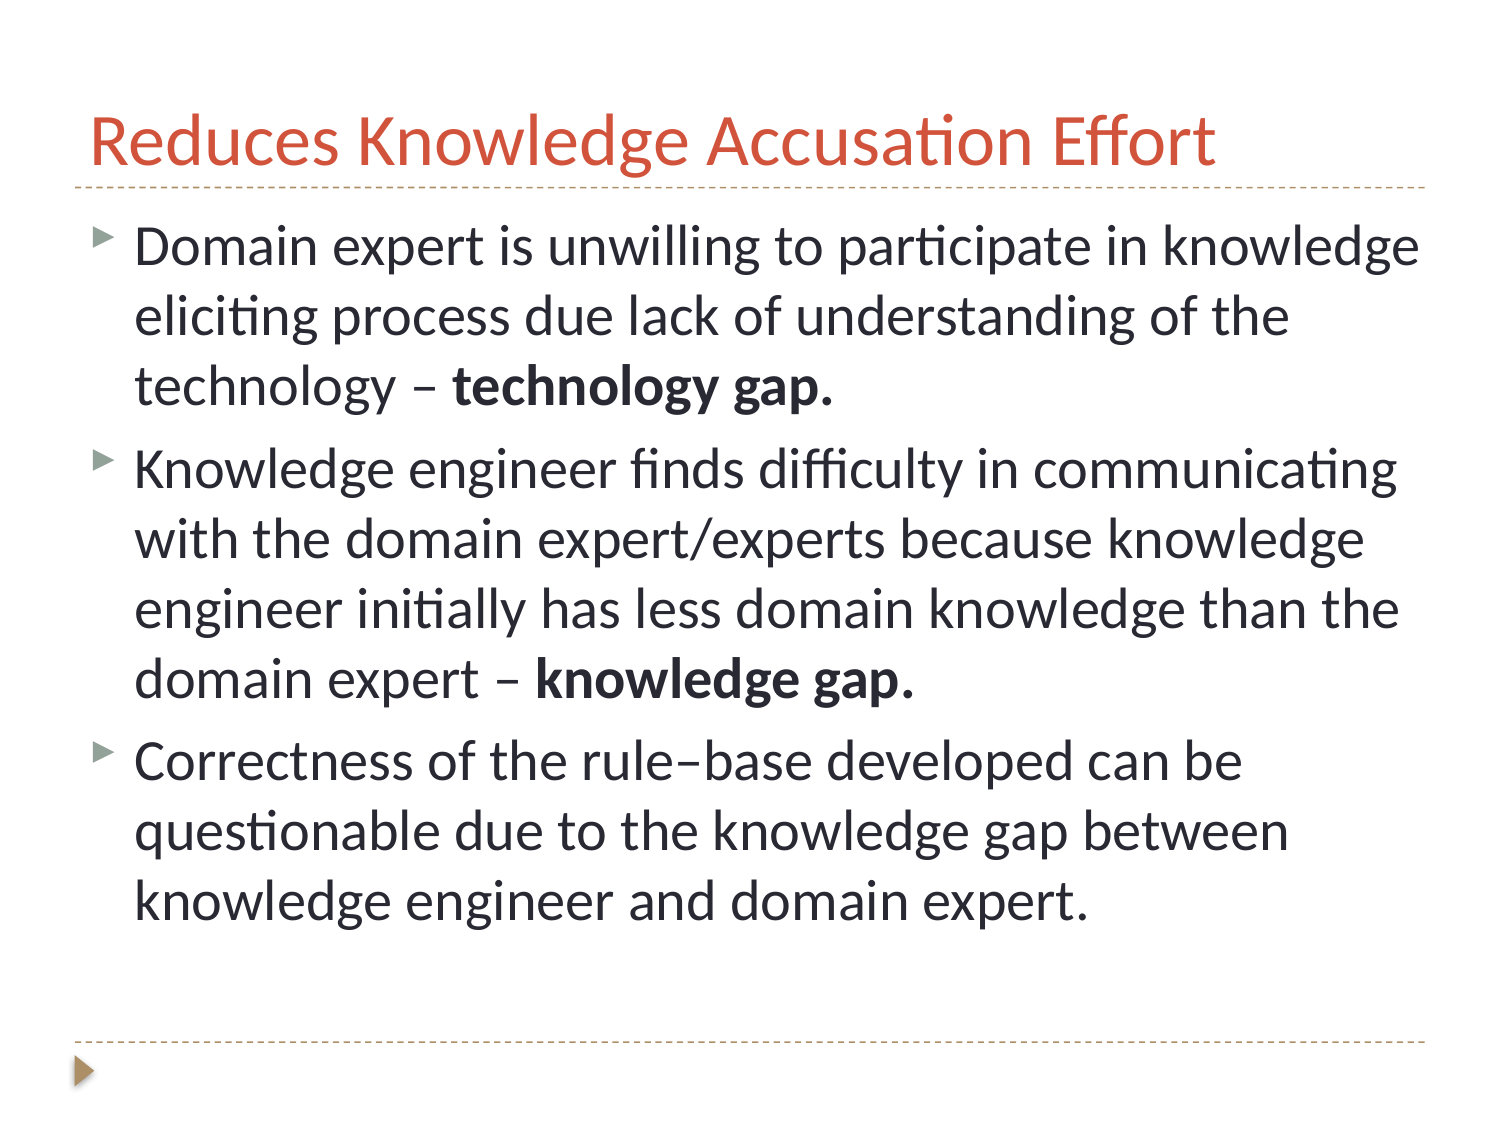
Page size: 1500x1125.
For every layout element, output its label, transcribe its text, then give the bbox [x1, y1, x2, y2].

title Reduces Knowledge Accusation Effort [75, 24, 1425, 188]
list Domain expert is unwilling to participate in knowledge eliciting process due lack of understanding of the technology – technology gap. Knowledge engineer finds difficulty in communicating with the domain expert/experts because knowledge engineer initially has less domain knowledge than the domain expert – knowledge gap. Correctness of the rule–base developed can be questionable due to the knowledge gap between knowledge engineer and domain expert. [75, 200, 1463, 1075]
